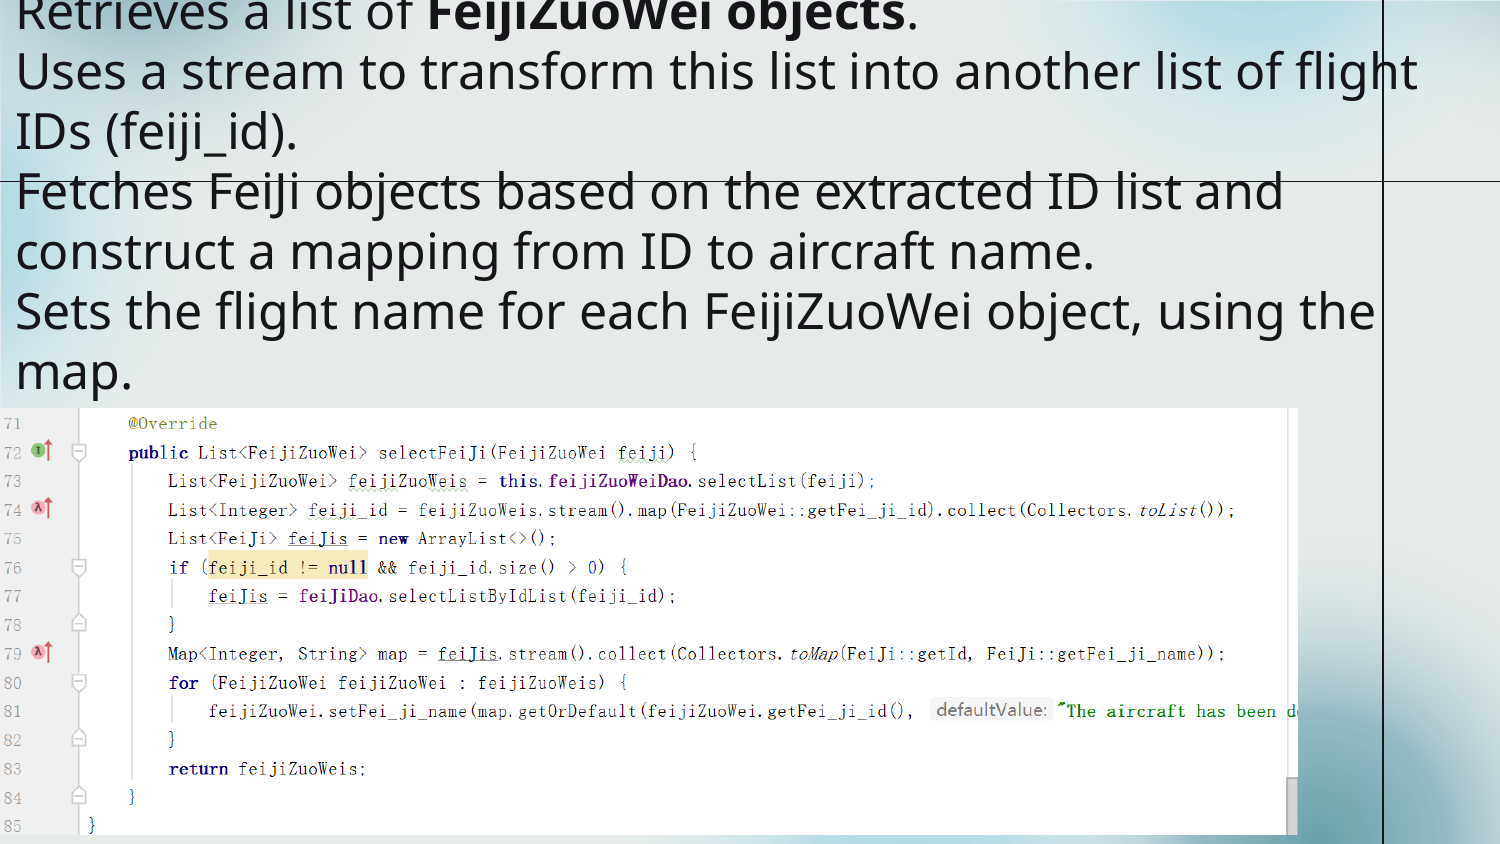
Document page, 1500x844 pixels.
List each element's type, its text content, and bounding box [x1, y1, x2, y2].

title Retrieves a list of FeijiZuoWei objects. Uses a stream to transform this list into another list of flight IDs (feiji_id). Fetches FeiJi objects based on the extracted ID list and construct a mapping from ID to aircraft name. Sets the flight name for each FeijiZuoWei object, using the map. Returns the list of updated FeijiZuoWei objects. [0, 172, 1500, 267]
picture [0, 408, 1298, 835]
